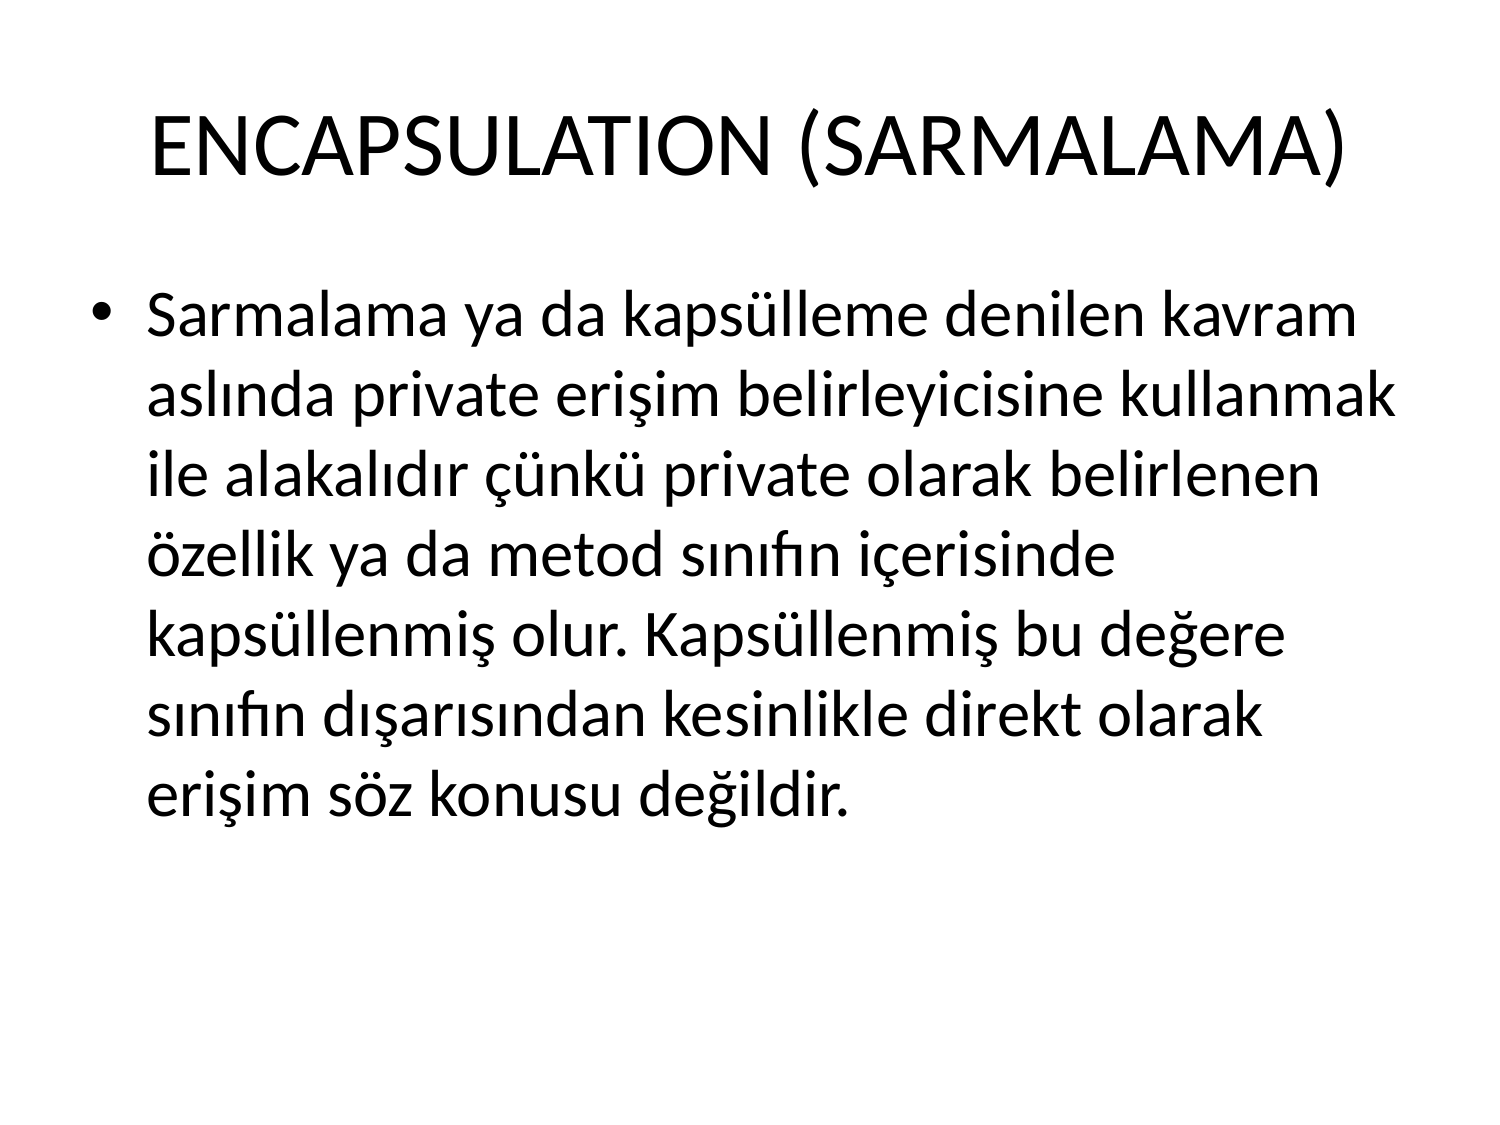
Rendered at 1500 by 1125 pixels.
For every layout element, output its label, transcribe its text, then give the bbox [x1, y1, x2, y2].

title ENCAPSULATION (SARMALAMA) [75, 45, 1425, 233]
list Sarmalama ya da kapsülleme denilen kavram aslında private erişim belirleyicisine kullanmak ile alakalıdır çünkü private olarak belirlenen özellik ya da metod sınıfın içerisinde kapsüllenmiş olur. Kapsüllenmiş bu değere sınıfın dışarısından kesinlikle direkt olarak erişim söz konusu değildir. [75, 262, 1425, 1005]
